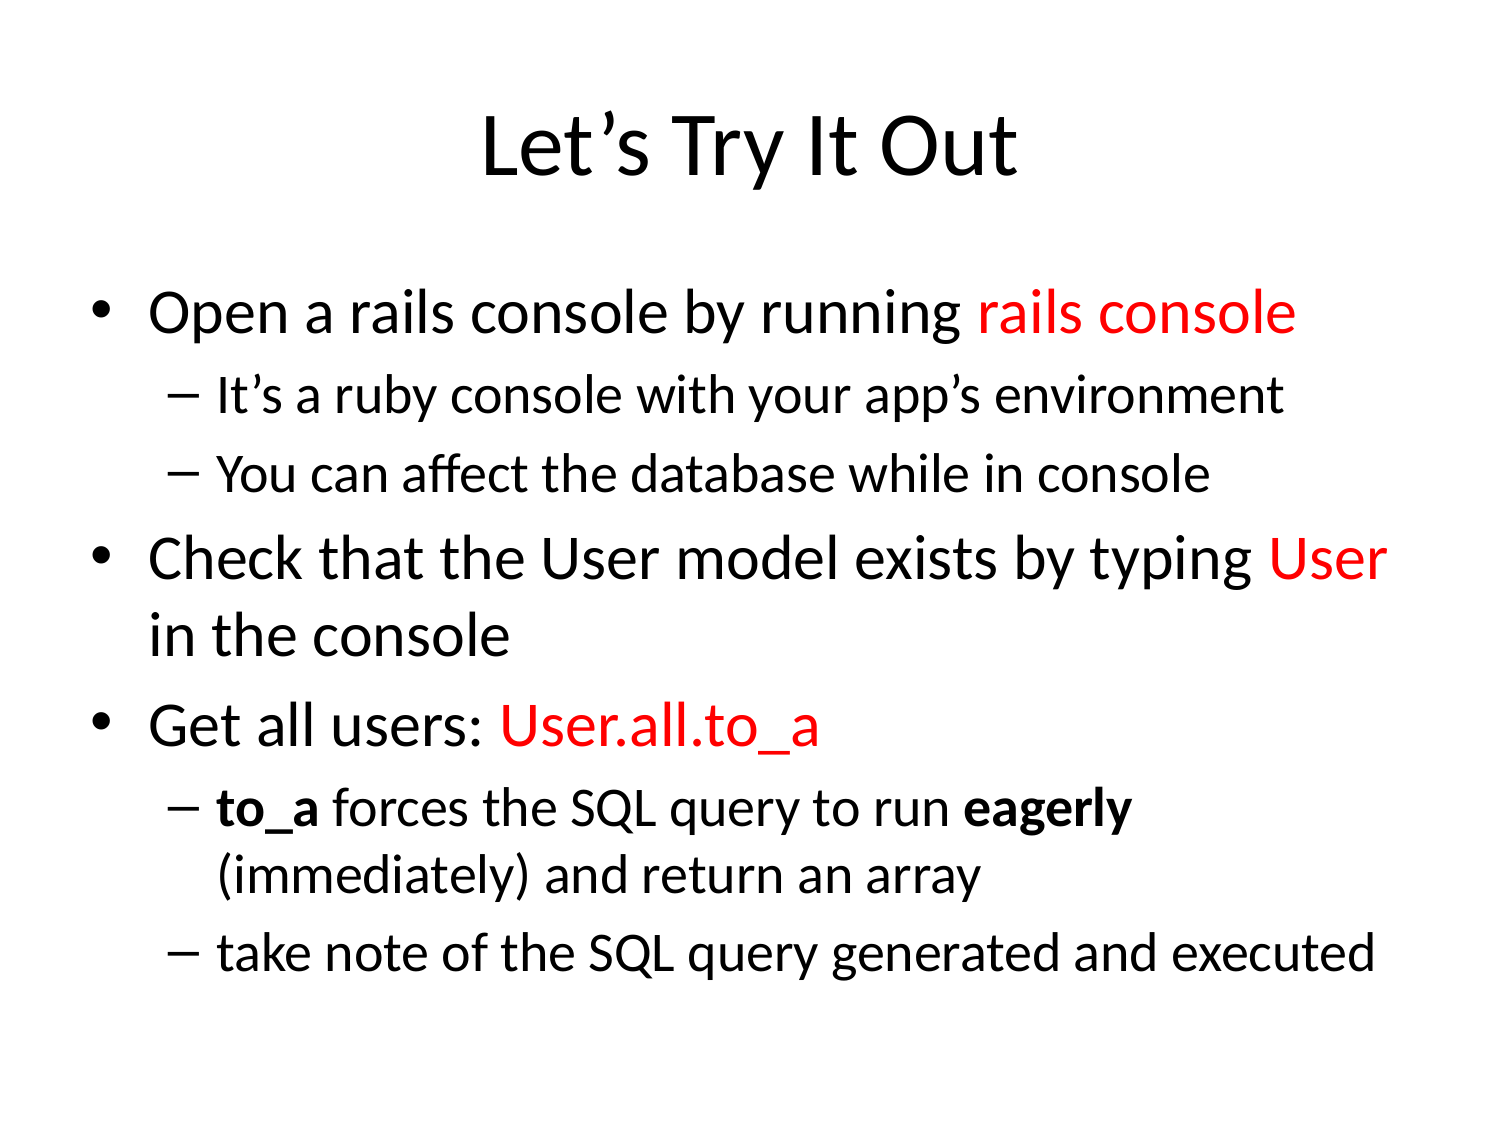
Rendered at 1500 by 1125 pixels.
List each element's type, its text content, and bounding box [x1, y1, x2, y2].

list Open a rails console by running rails console It’s a ruby console with your app’s environment You can affect the database while in console Check that the User model exists by typing User in the console Get all users: User.all.to_a to_a forces the SQL query to run eagerly (immediately) and return an array take note of the SQL query generated and executed [75, 262, 1425, 1005]
title Let’s Try It Out [75, 45, 1425, 233]
